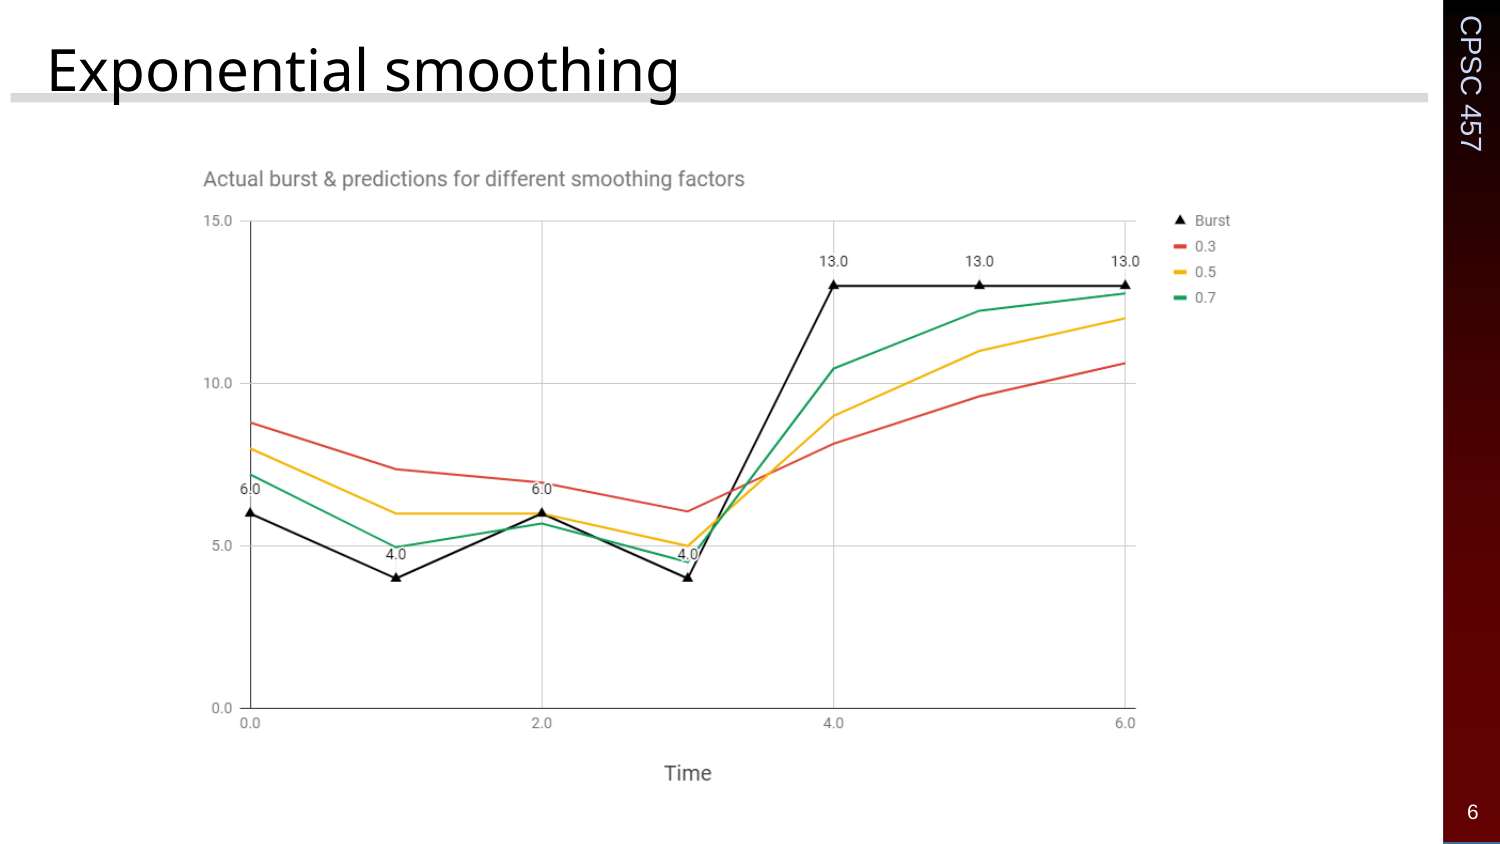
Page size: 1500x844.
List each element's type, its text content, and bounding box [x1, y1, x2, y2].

picture [168, 135, 1274, 818]
title Exponential smoothing [31, 17, 1429, 112]
picture [1443, 0, 1500, 844]
